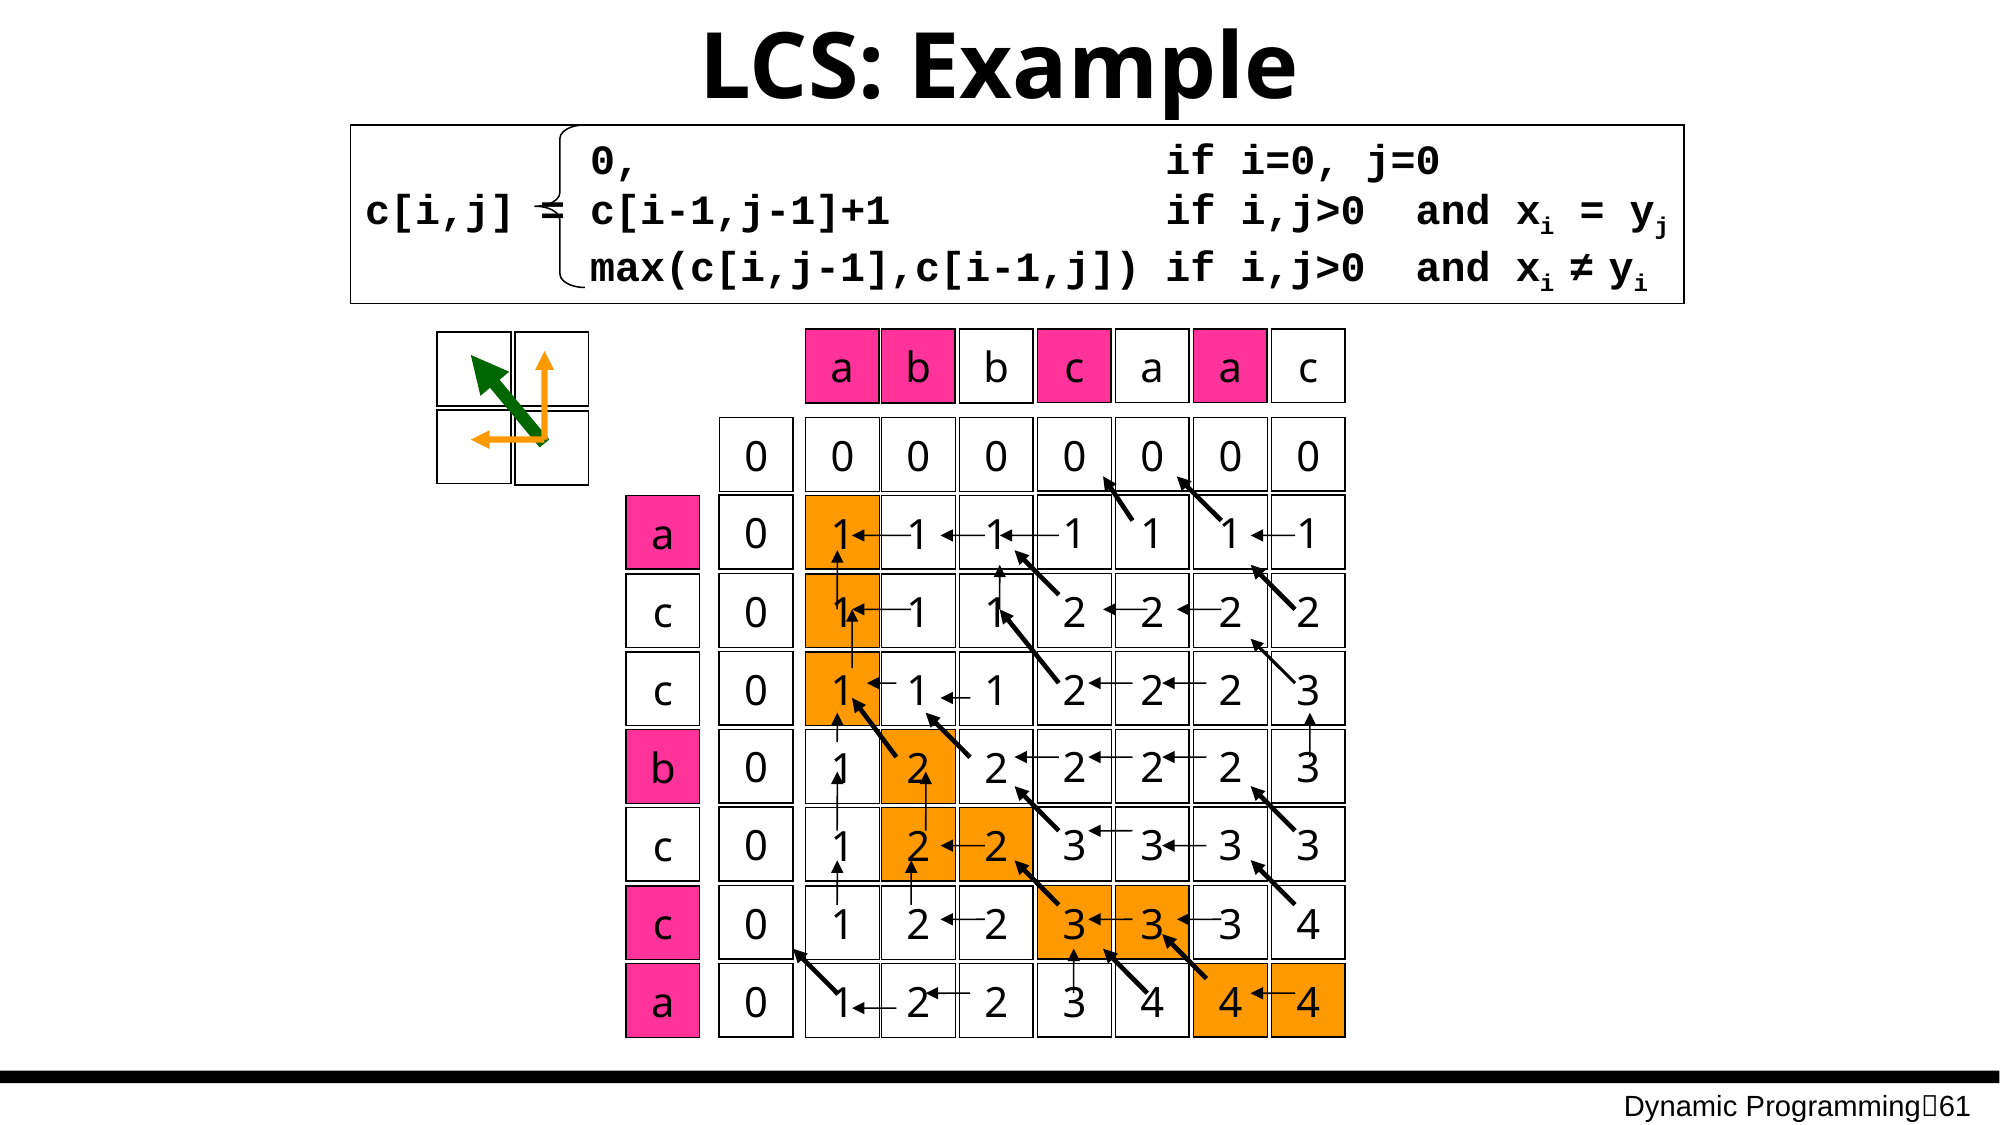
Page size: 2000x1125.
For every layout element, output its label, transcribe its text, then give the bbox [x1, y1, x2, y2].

text_box a [1115, 328, 1189, 403]
text_box [1088, 750, 1133, 764]
text_box [1303, 712, 1317, 758]
text_box 1 [805, 729, 880, 804]
text_box [1162, 750, 1207, 764]
text_box 2 [1037, 651, 1112, 726]
text_box [999, 529, 1059, 542]
text_box [1103, 476, 1133, 521]
text_box 1 [805, 651, 880, 726]
text_box [1088, 824, 1133, 837]
text_box [852, 603, 912, 616]
text_box 3 [1271, 807, 1346, 881]
text_box 2 [959, 885, 1034, 960]
text_box [925, 712, 971, 758]
text_box [470, 433, 545, 446]
text_box 0 [719, 729, 793, 804]
text_box [1088, 676, 1133, 690]
text_box a [805, 329, 880, 403]
text_box 2 [959, 729, 1034, 804]
text_box 1 [1000, 573, 1034, 648]
text_box 0 [719, 885, 793, 960]
text_box [940, 691, 971, 705]
text_box [845, 609, 859, 669]
text_box 1 [1037, 495, 1112, 569]
text_box 1 [881, 573, 956, 648]
text_box 0 [719, 807, 793, 881]
text_box c [1037, 328, 1112, 403]
text_box [1014, 860, 1059, 905]
text_box 3 [1271, 729, 1346, 804]
text_box 3 [1115, 885, 1190, 960]
text_box c [625, 651, 700, 726]
text_box 0 [719, 417, 794, 492]
text_box [1177, 913, 1222, 926]
text_box c [625, 573, 700, 648]
slide_number Dynamic Programming61 [1436, 1079, 1987, 1125]
text_box [831, 712, 844, 743]
text_box a [625, 963, 700, 1038]
text_box 0 [1193, 417, 1268, 492]
text_box 3 [1271, 651, 1346, 726]
text_box a [1193, 328, 1268, 403]
text_box [1250, 786, 1296, 831]
text_box [1067, 948, 1080, 994]
text_box 2 [1115, 573, 1190, 648]
text_box 1 [959, 651, 1034, 726]
text_box [866, 676, 897, 690]
text_box 2 [881, 729, 956, 804]
text_box [1176, 476, 1222, 521]
text_box [534, 124, 585, 288]
text_box [1088, 913, 1133, 926]
text_box [905, 860, 918, 905]
text_box 0, if i=0, j=0 c[i,j] = c[i-1,j-1]+1 if i,j>0 and xi = yj max(c[i,j-1],c[i-1,j]) if i,j>0 and xi ≠ yi [350, 125, 1685, 304]
text_box [437, 332, 511, 406]
text_box 2 [1115, 651, 1190, 726]
text_box [831, 550, 844, 610]
text_box [1162, 839, 1207, 852]
text_box 1 [881, 651, 956, 726]
text_box c [1271, 328, 1345, 403]
text_box [940, 913, 985, 926]
text_box [1250, 529, 1296, 542]
text_box [993, 564, 1006, 609]
text_box b [881, 329, 956, 403]
text_box 2 [1193, 651, 1268, 726]
text_box 2 [881, 963, 956, 1038]
text_box [1176, 603, 1222, 616]
text_box 0 [1271, 417, 1346, 492]
text_box 1 [805, 573, 880, 648]
text_box c [625, 885, 700, 960]
text_box [919, 771, 933, 831]
text_box 4 [1193, 963, 1268, 1038]
text_box 3 [1037, 885, 1112, 960]
text_box [792, 948, 838, 994]
text_box [1103, 603, 1148, 616]
text_box [1250, 987, 1296, 1000]
text_box 2 [1193, 573, 1268, 648]
text_box [1250, 638, 1296, 684]
text_box [852, 529, 912, 542]
text_box 0 [1115, 417, 1190, 492]
text_box 0 [719, 651, 793, 726]
text_box 4 [1271, 963, 1346, 1038]
text_box [515, 332, 589, 406]
text_box 1 [881, 495, 956, 570]
text_box 1 [959, 495, 1034, 570]
text_box 2 [1037, 729, 1112, 804]
text_box 3 [1037, 963, 1112, 1038]
text_box a [625, 495, 700, 570]
text_box 2 [881, 885, 956, 960]
text_box [940, 529, 985, 542]
text_box [538, 351, 551, 439]
text_box 2 [959, 963, 1034, 1038]
text_box 2 [1271, 573, 1346, 648]
text_box 2 [1115, 729, 1190, 804]
text_box 3 [1037, 807, 1112, 881]
text_box [1162, 934, 1207, 979]
text_box [831, 860, 844, 905]
text_box 1 [805, 807, 880, 882]
text_box 1 [1271, 495, 1346, 569]
text_box 3 [1193, 885, 1268, 960]
text_box 0 [881, 417, 956, 492]
text_box 1 [1193, 495, 1268, 569]
text_box 0 [719, 495, 793, 569]
text_box b [959, 329, 1033, 403]
text_box [1014, 750, 1059, 764]
text_box 1 [805, 885, 880, 960]
title LCS: Example [257, 9, 1743, 115]
text_box 2 [1193, 729, 1268, 804]
text_box [852, 697, 897, 758]
text_box 0 [959, 417, 1034, 492]
text_box 3 [1193, 807, 1268, 881]
text_box 1 [805, 495, 880, 570]
text_box 1 [1115, 495, 1190, 569]
text_box [1103, 948, 1148, 994]
text_box 4 [1271, 885, 1346, 960]
text_box 2 [1037, 573, 1112, 648]
text_box [852, 1001, 897, 1015]
text_box 2 [881, 807, 956, 882]
text_box 2 [959, 807, 1034, 882]
text_box 0 [719, 573, 793, 648]
text_box [470, 354, 541, 439]
text_box [1162, 676, 1207, 690]
text_box [1250, 564, 1296, 610]
text_box [940, 839, 985, 852]
text_box [925, 987, 971, 1000]
text_box 0 [719, 963, 793, 1038]
text_box [437, 410, 511, 484]
text_box c [625, 807, 700, 882]
text_box [515, 411, 589, 485]
text_box [1014, 550, 1059, 595]
text_box 1 [959, 573, 1029, 648]
text_box [1250, 860, 1296, 905]
text_box 1 [805, 963, 880, 1038]
text_box b [625, 729, 700, 804]
text_box [831, 771, 844, 831]
text_box [1014, 786, 1059, 831]
text_box [999, 609, 1059, 684]
text_box 0 [1037, 417, 1112, 492]
text_box 4 [1115, 963, 1190, 1038]
text_box 3 [1115, 807, 1190, 881]
text_box 0 [805, 417, 880, 492]
